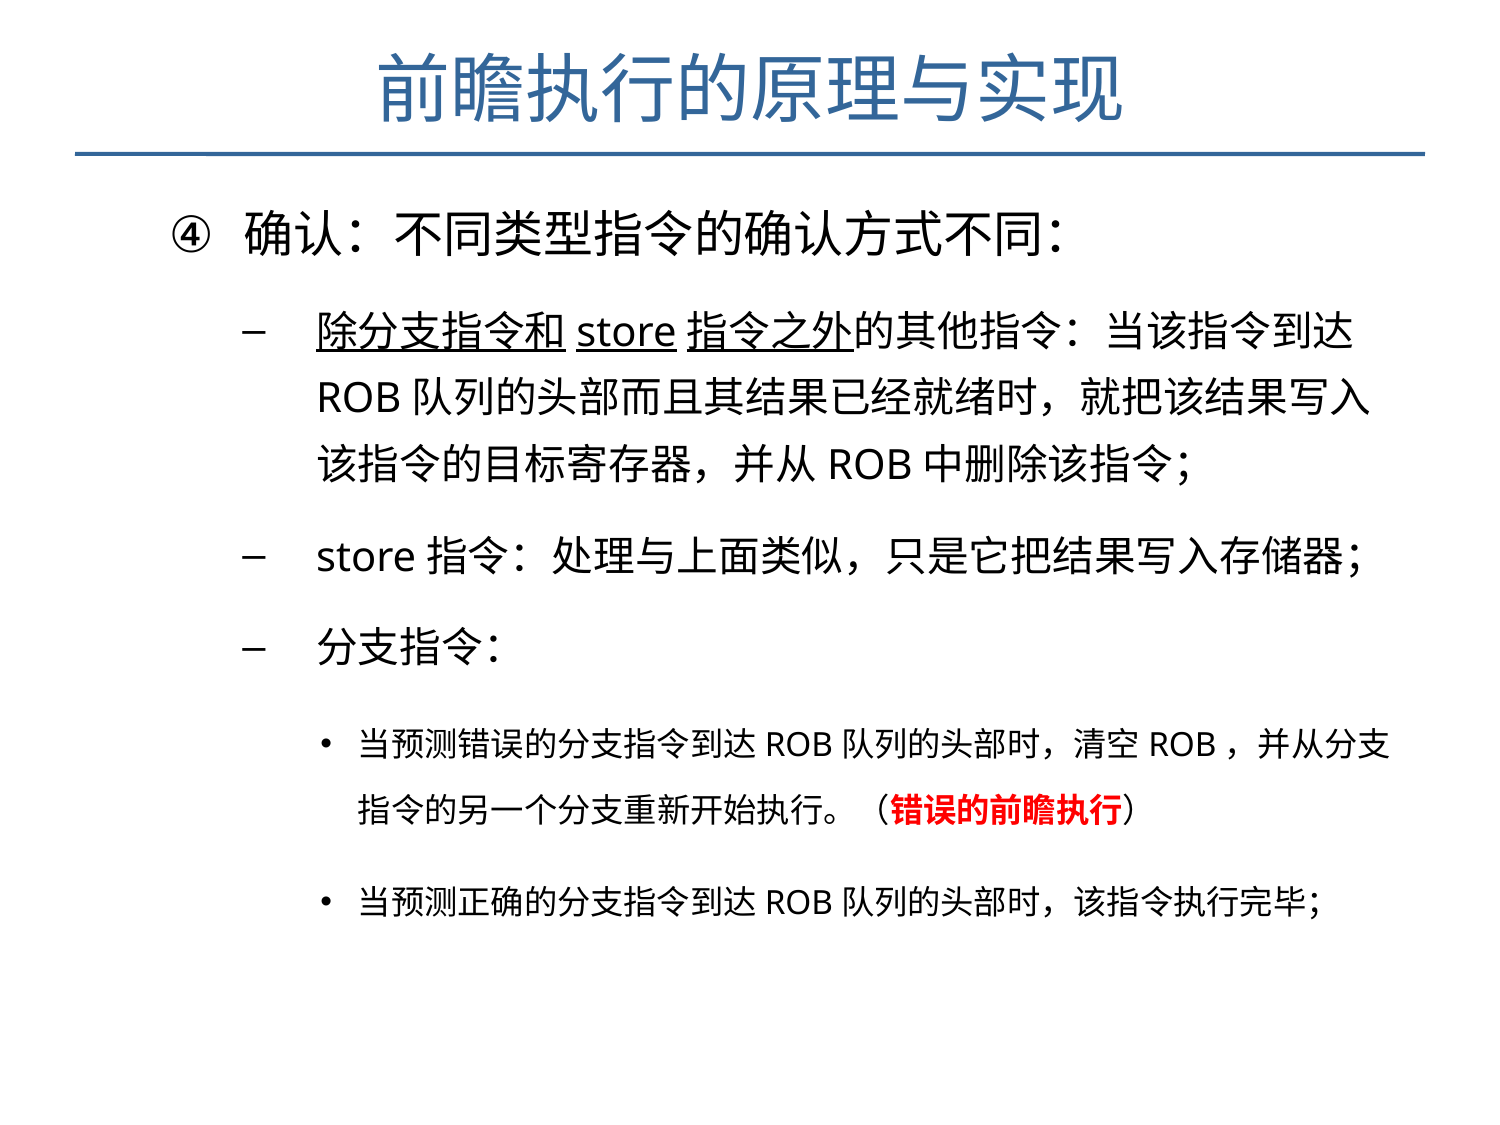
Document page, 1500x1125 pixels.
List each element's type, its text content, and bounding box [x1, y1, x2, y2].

text_box 前瞻执行的原理与实现 [0, 34, 1500, 147]
list 确认：不同类型指令的确认方式不同： 除分支指令和store指令之外的其他指令：当该指令到达ROB队列的头部而且其结果已经就绪时，就把该结果写入该指令的目标寄存器，并从ROB中删除该指令； store指令：处理与上面类似，只是它把结果写入存储器； 分支指令： 当预测错误的分支指令到达ROB队列的头部时，清空ROB，并从分支指令的另一个分支重新开始执行。（错误的前瞻执行） 当预测正确的分支指令到达ROB队列的头部时，该指令执行完毕； [80, 188, 1428, 1009]
